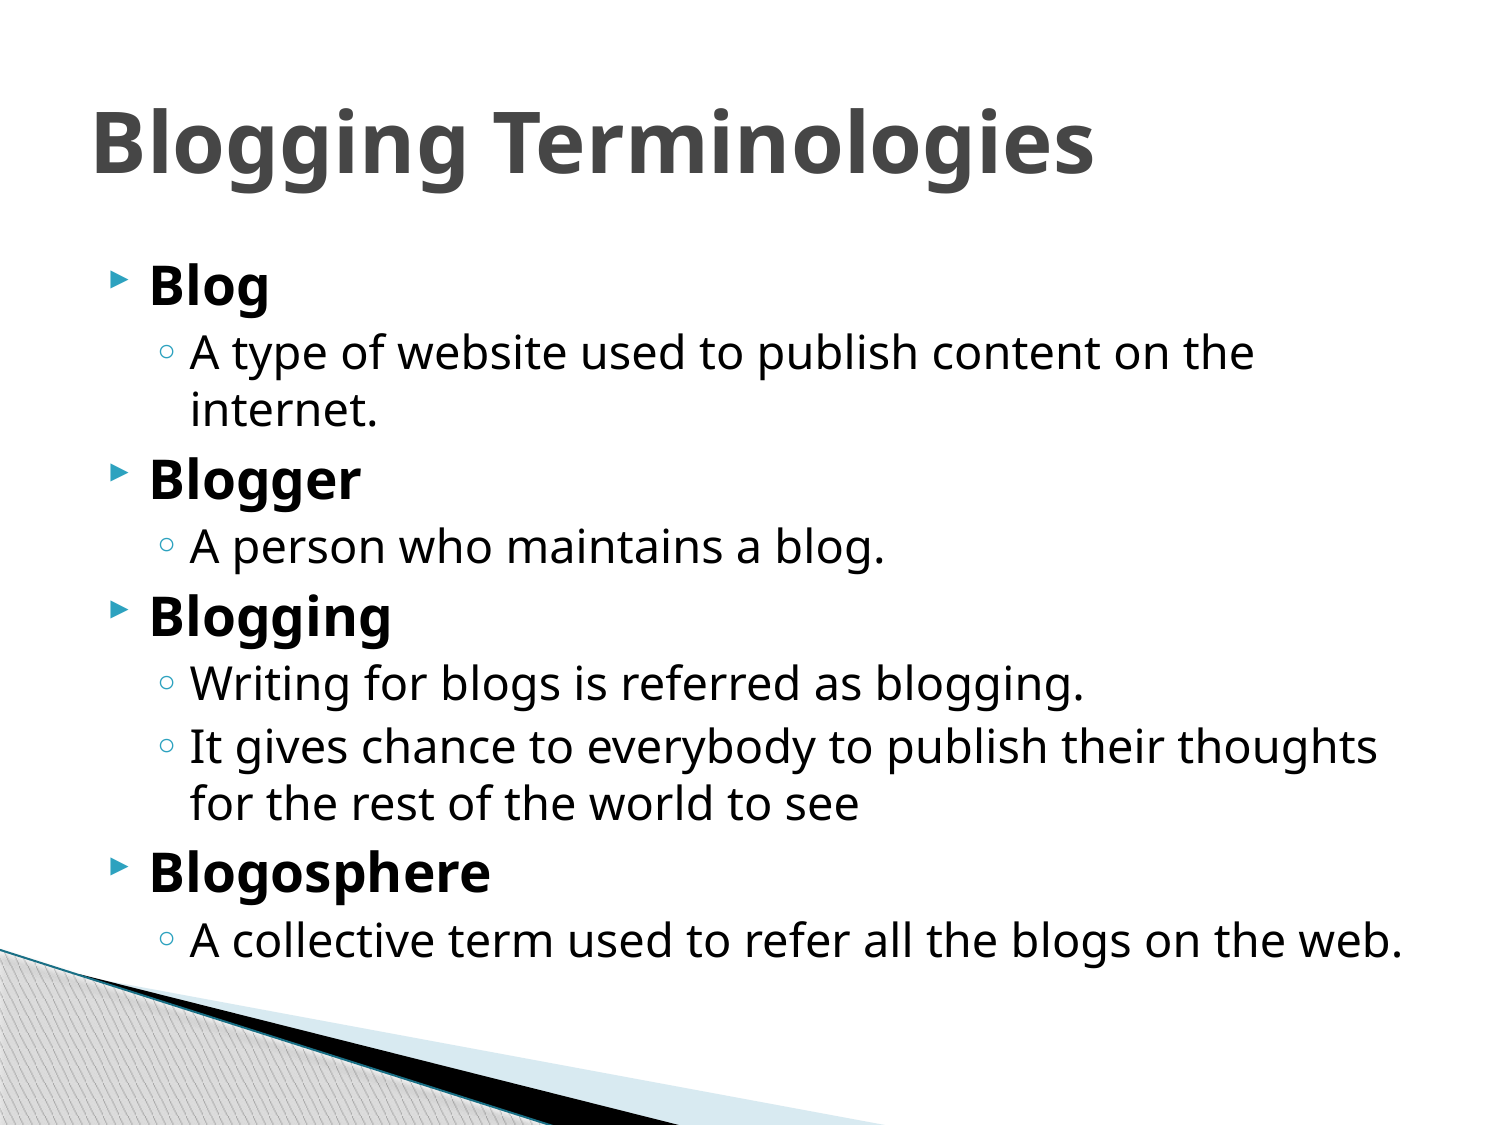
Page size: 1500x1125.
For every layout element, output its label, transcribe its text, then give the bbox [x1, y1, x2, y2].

title Blogging Terminologies [75, 45, 1425, 233]
list Blog A type of website used to publish content on the internet. Blogger A person who maintains a blog. Blogging Writing for blogs is referred as blogging. It gives chance to everybody to publish their thoughts for the rest of the world to see Blogosphere A collective term used to refer all the blogs on the web. [75, 243, 1425, 986]
